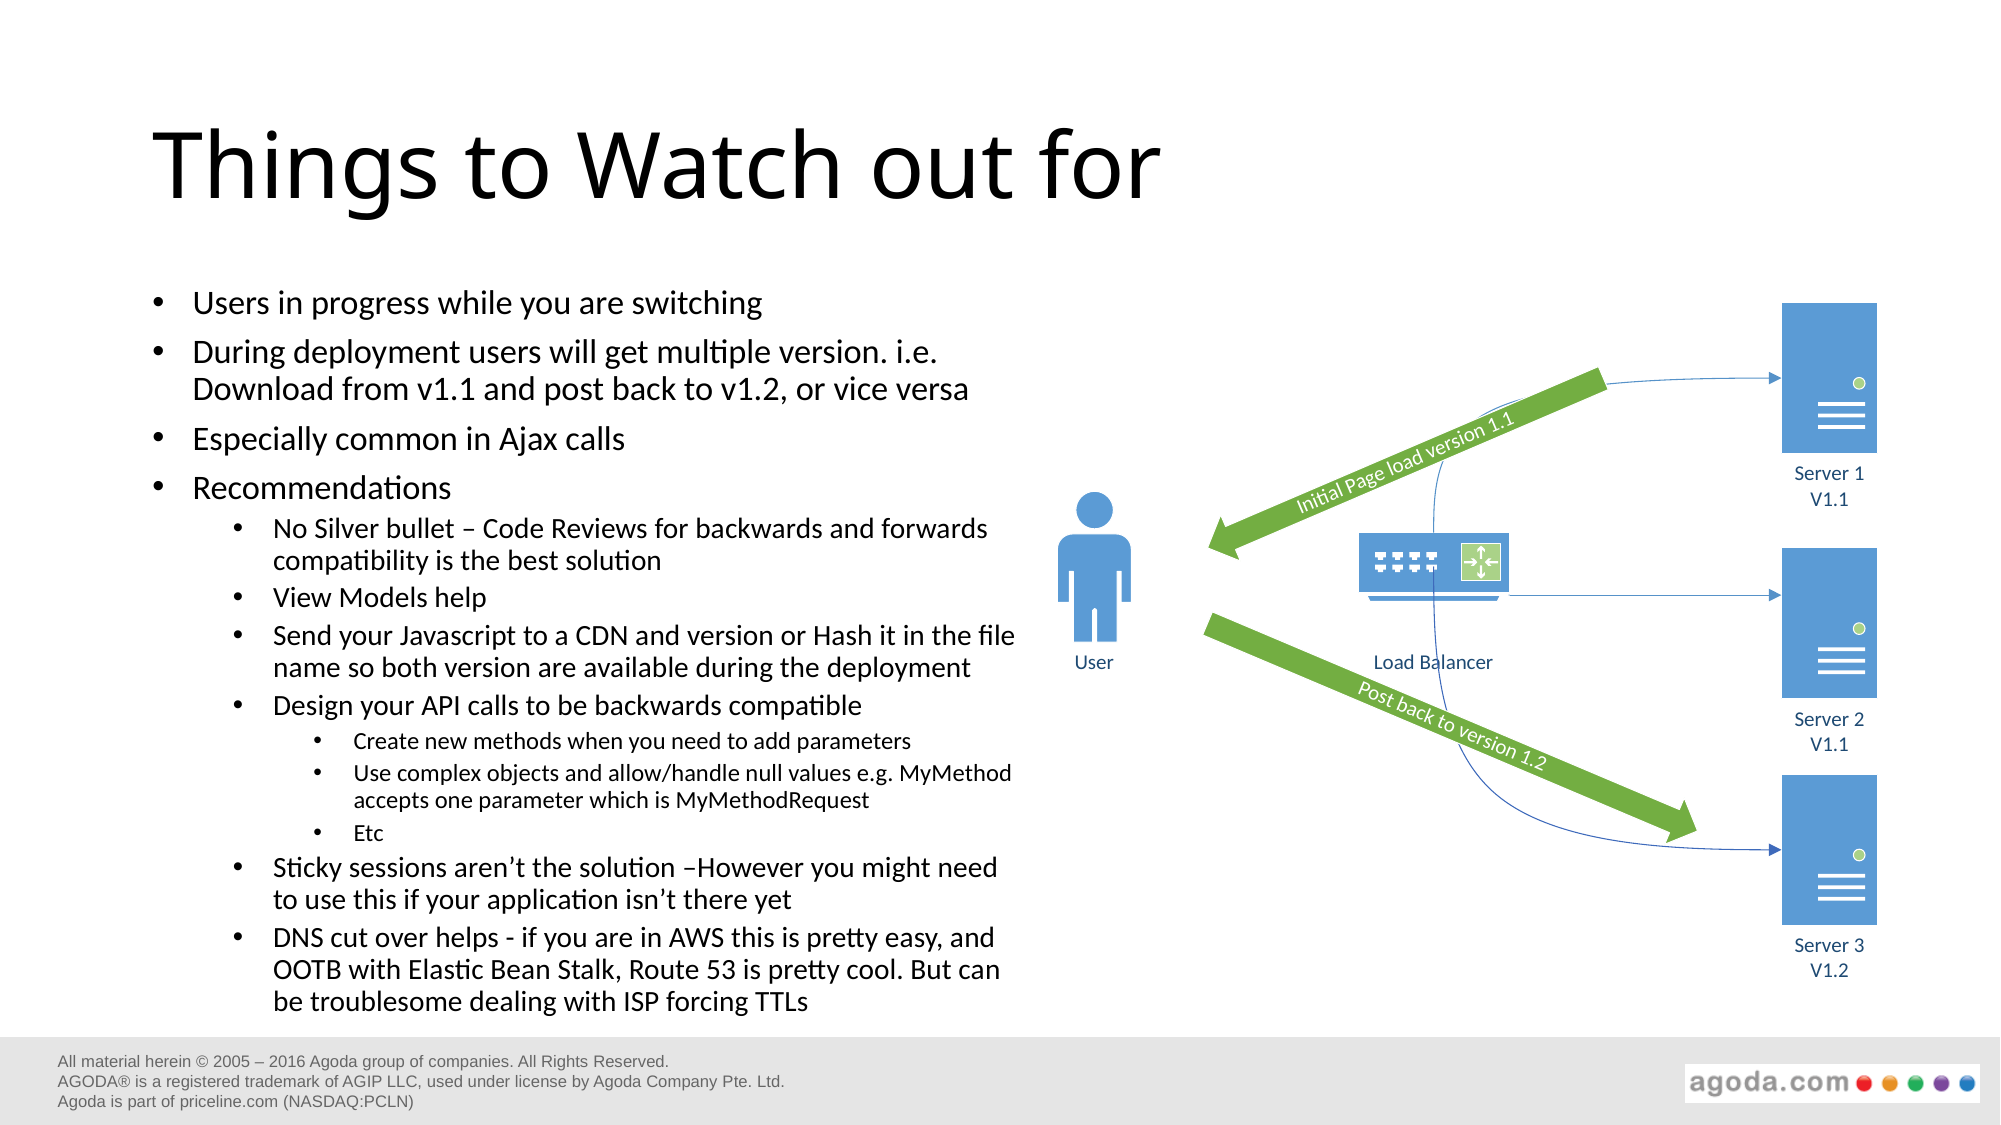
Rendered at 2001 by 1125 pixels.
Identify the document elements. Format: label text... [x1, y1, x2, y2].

picture [1054, 299, 1881, 997]
list Users in progress while you are switching During deployment users will get multiple version. i.e. Download from v1.1 and post back to v1.2, or vice versa Especially common in Ajax calls Recommendations No Silver bullet – Code Reviews for backwards and forwards compatibility is the best solution View Models help Send your Javascript to a CDN and version or Hash it in the file name so both version are available during the deployment Design your API calls to be backwards compatible Create new methods when you need to add parameters Use complex objects and allow/handle null values e.g. MyMethod accepts one parameter which is MyMethodRequest Etc Sticky sessions aren’t the solution –However you might need to use this if your application isn’t there yet DNS cut over helps - if you are in AWS this is pretty easy, and OOTB with Elastic Bean Stalk, Route 53 is pretty cool. But can be troublesome dealing with ISP forcing TTLs [137, 277, 1037, 1038]
picture [1685, 1064, 1980, 1103]
title Things to Watch out for [137, 59, 1863, 278]
